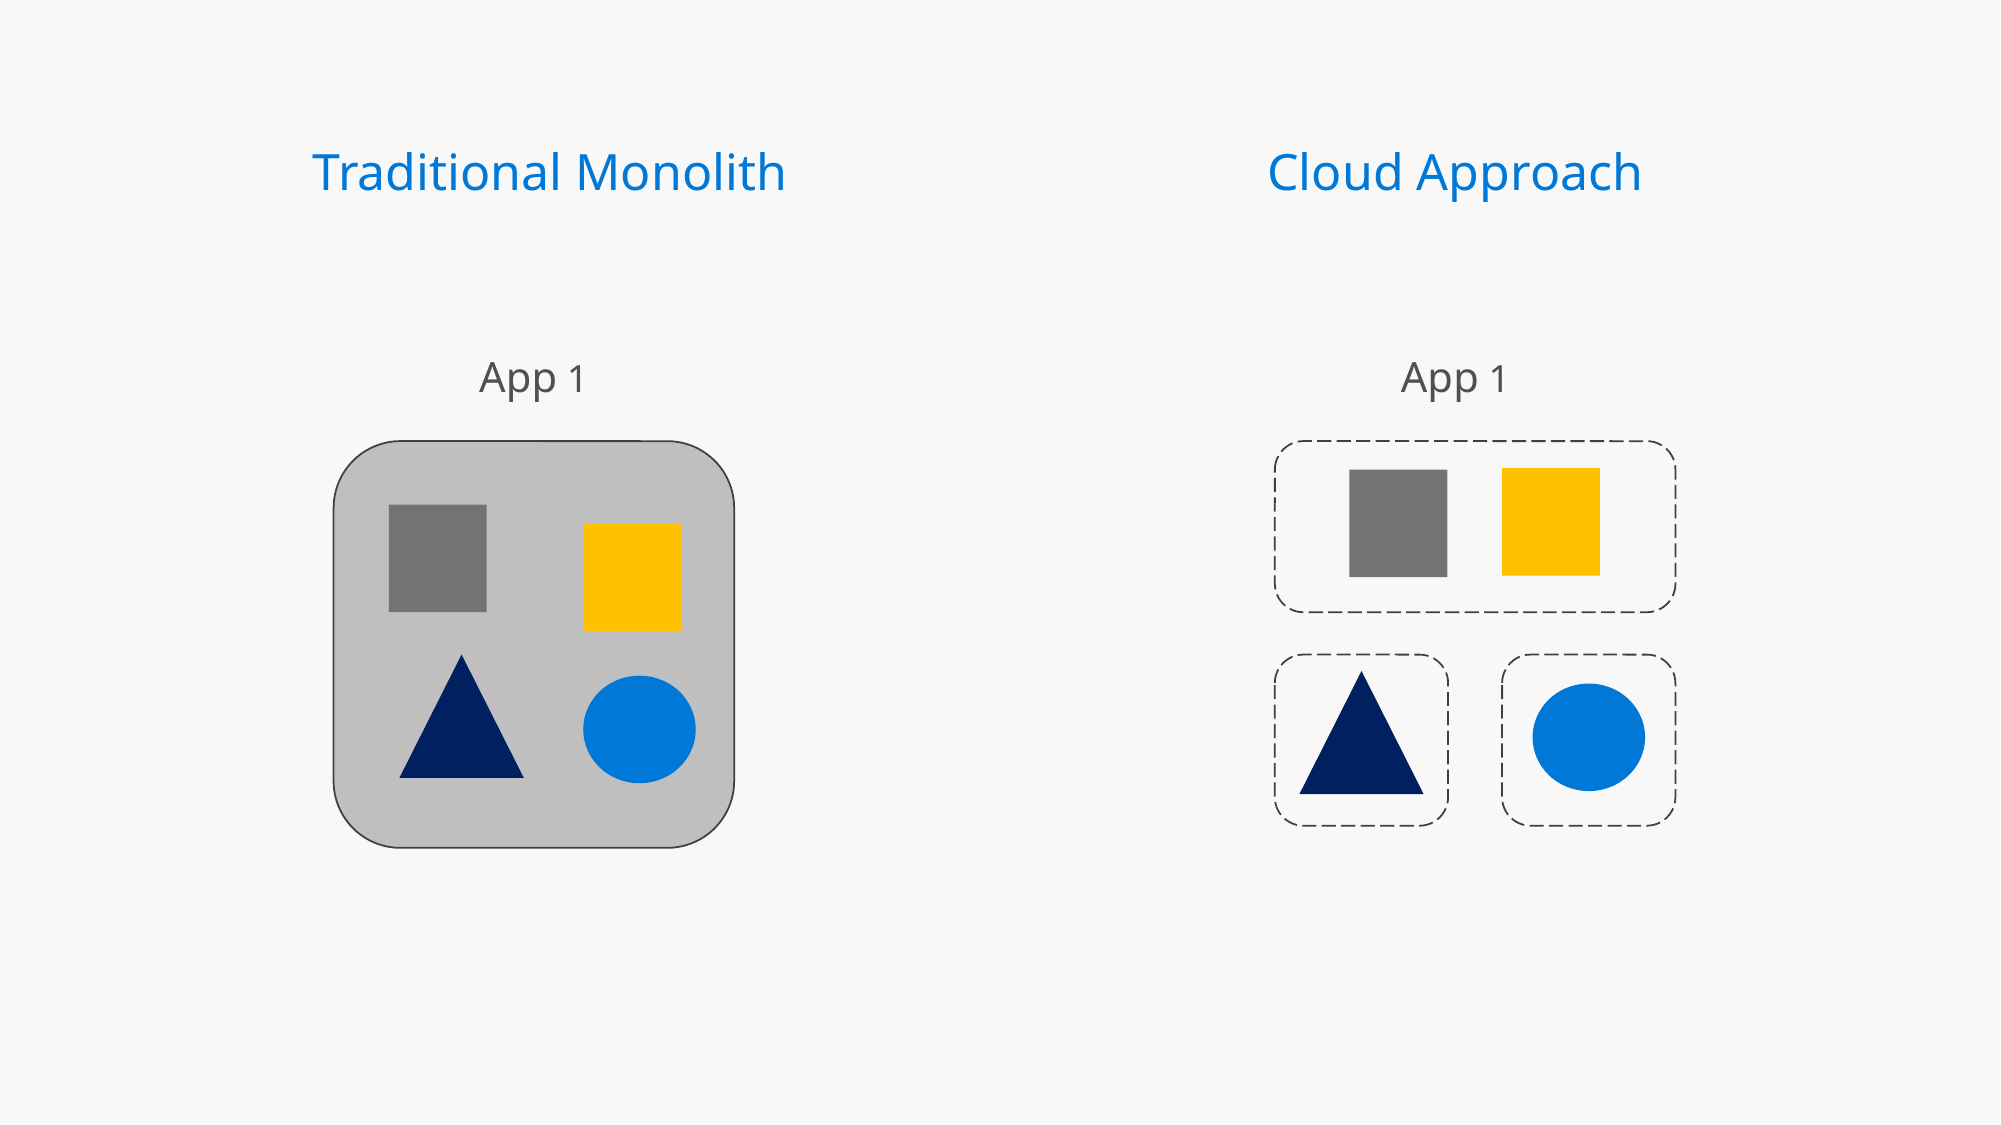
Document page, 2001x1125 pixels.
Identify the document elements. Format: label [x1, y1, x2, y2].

text_box [1244, 123, 1676, 826]
text_box [287, 123, 813, 849]
